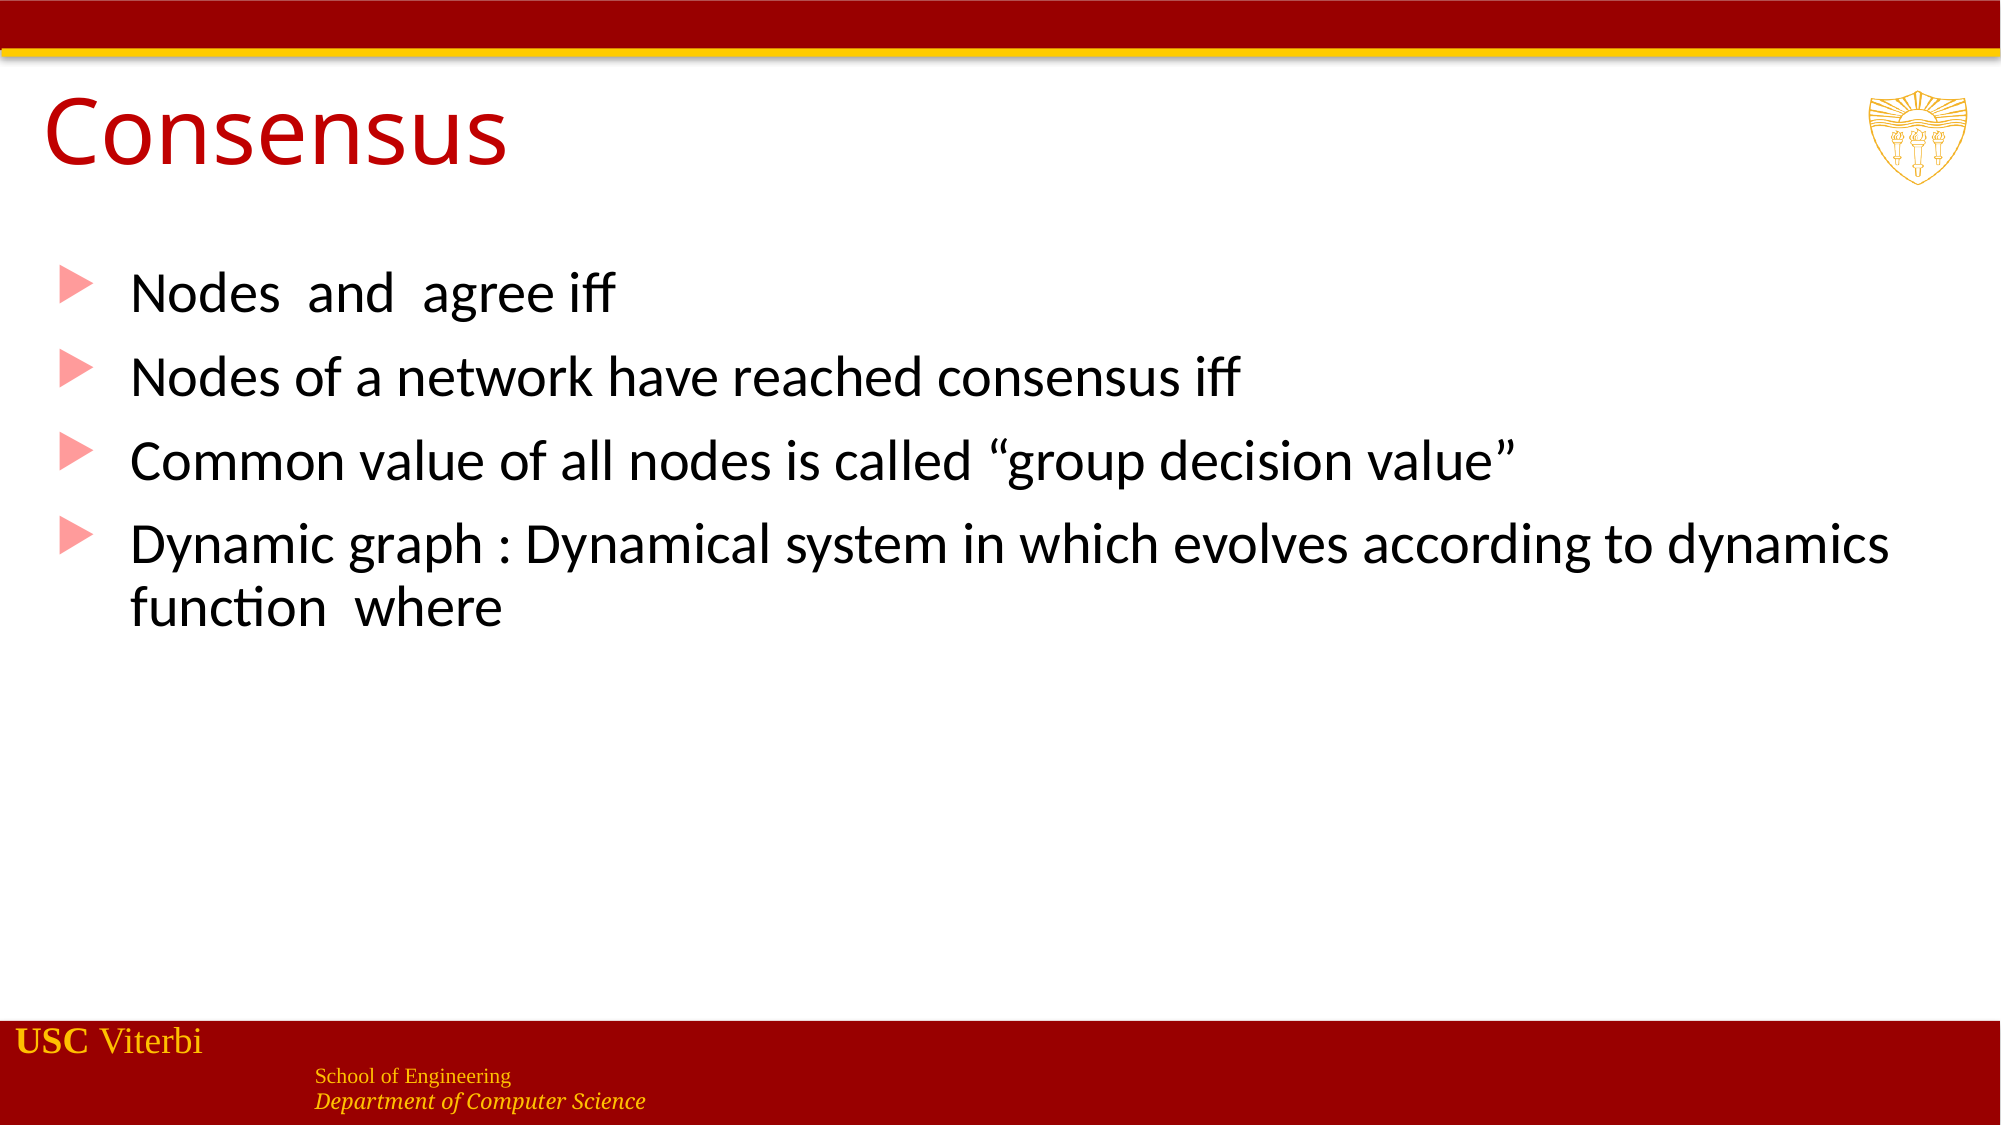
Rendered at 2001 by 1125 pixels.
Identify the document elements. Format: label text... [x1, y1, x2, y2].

title Consensus [27, 70, 1819, 199]
picture [1836, 76, 2000, 199]
